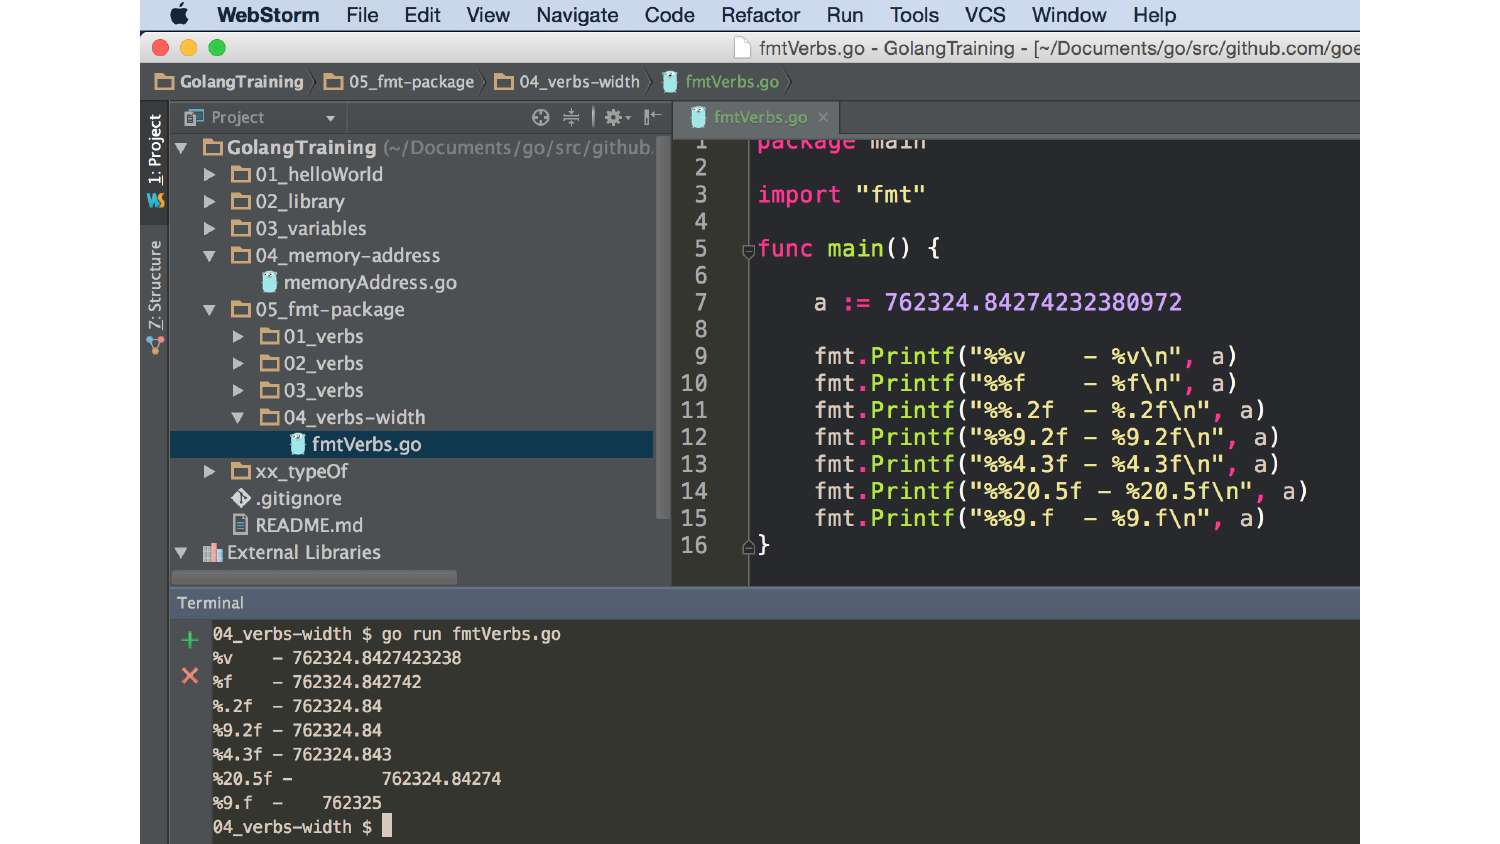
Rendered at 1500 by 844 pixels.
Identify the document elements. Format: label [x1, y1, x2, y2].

picture [140, 0, 1360, 844]
